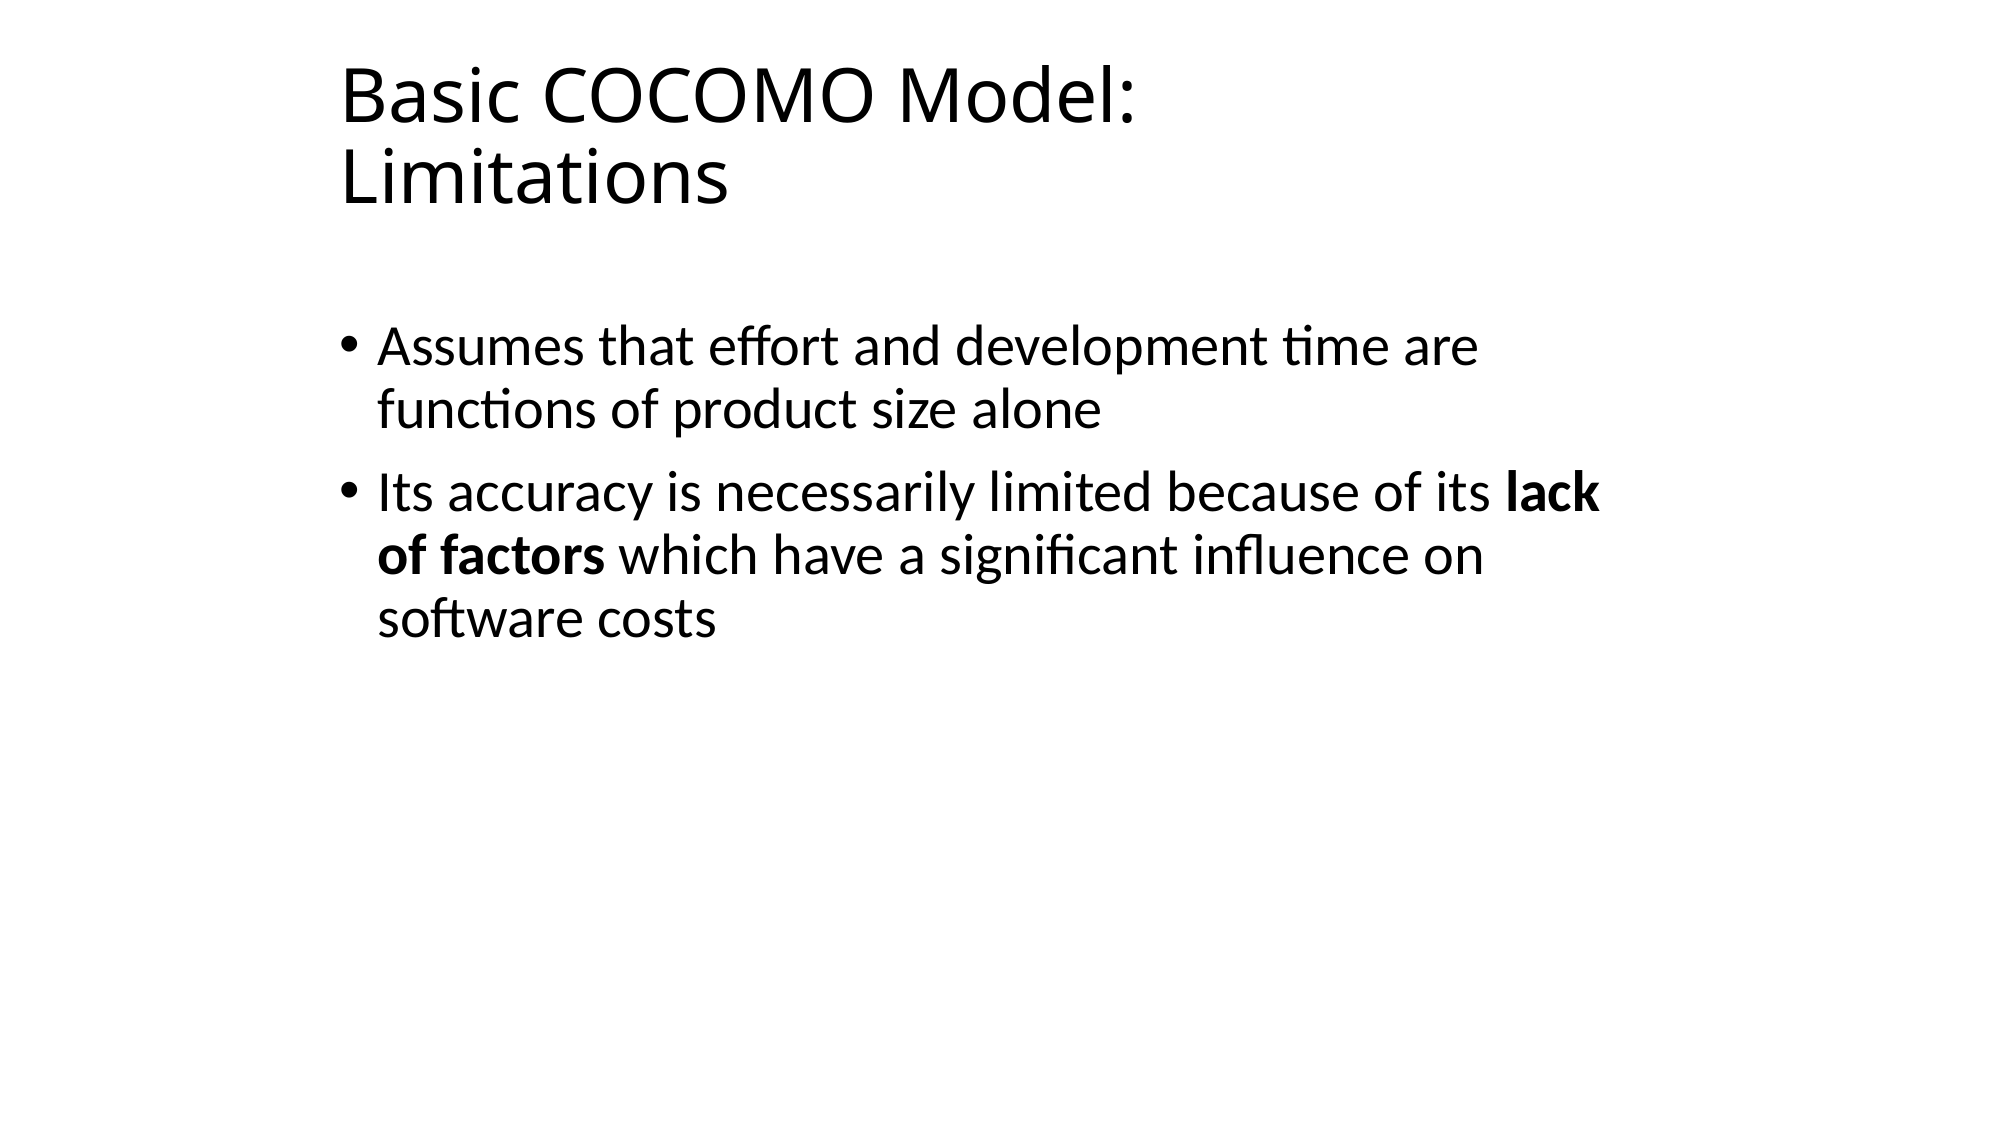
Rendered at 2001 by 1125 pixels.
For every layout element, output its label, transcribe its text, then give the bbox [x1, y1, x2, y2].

title Basic COCOMO Model: Limitations [324, 45, 1675, 233]
list Assumes that effort and development time are functions of product size alone Its accuracy is necessarily limited because of its lack of factors which have a significant influence on software costs [324, 307, 1675, 1050]
